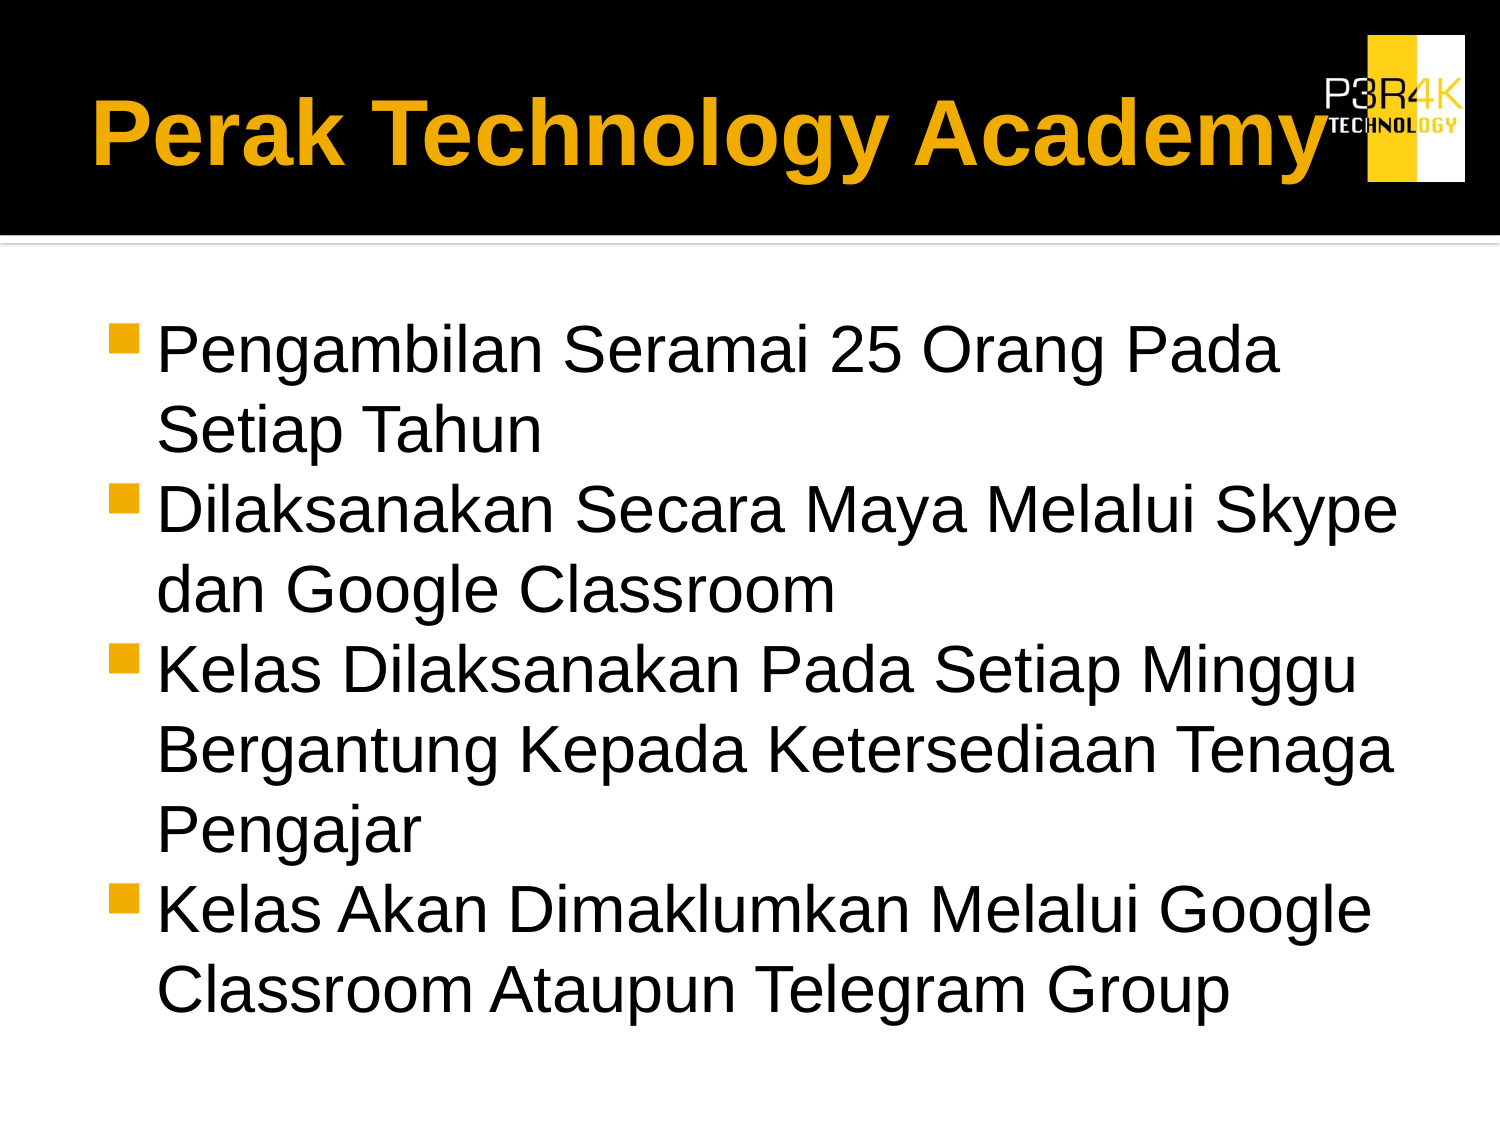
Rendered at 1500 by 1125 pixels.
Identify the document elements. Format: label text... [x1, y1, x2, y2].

picture [1425, 35, 1465, 182]
list Pengambilan Seramai 25 Orang Pada Setiap Tahun Dilaksanakan Secara Maya Melalui Skype dan Google Classroom Kelas Dilaksanakan Pada Setiap Minggu Bergantung Kepada Ketersediaan Tenaga Pengajar Kelas Akan Dimaklumkan Melalui Google Classroom Ataupun Telegram Group [75, 291, 1425, 1050]
title Perak Technology Academy [75, 25, 1425, 231]
